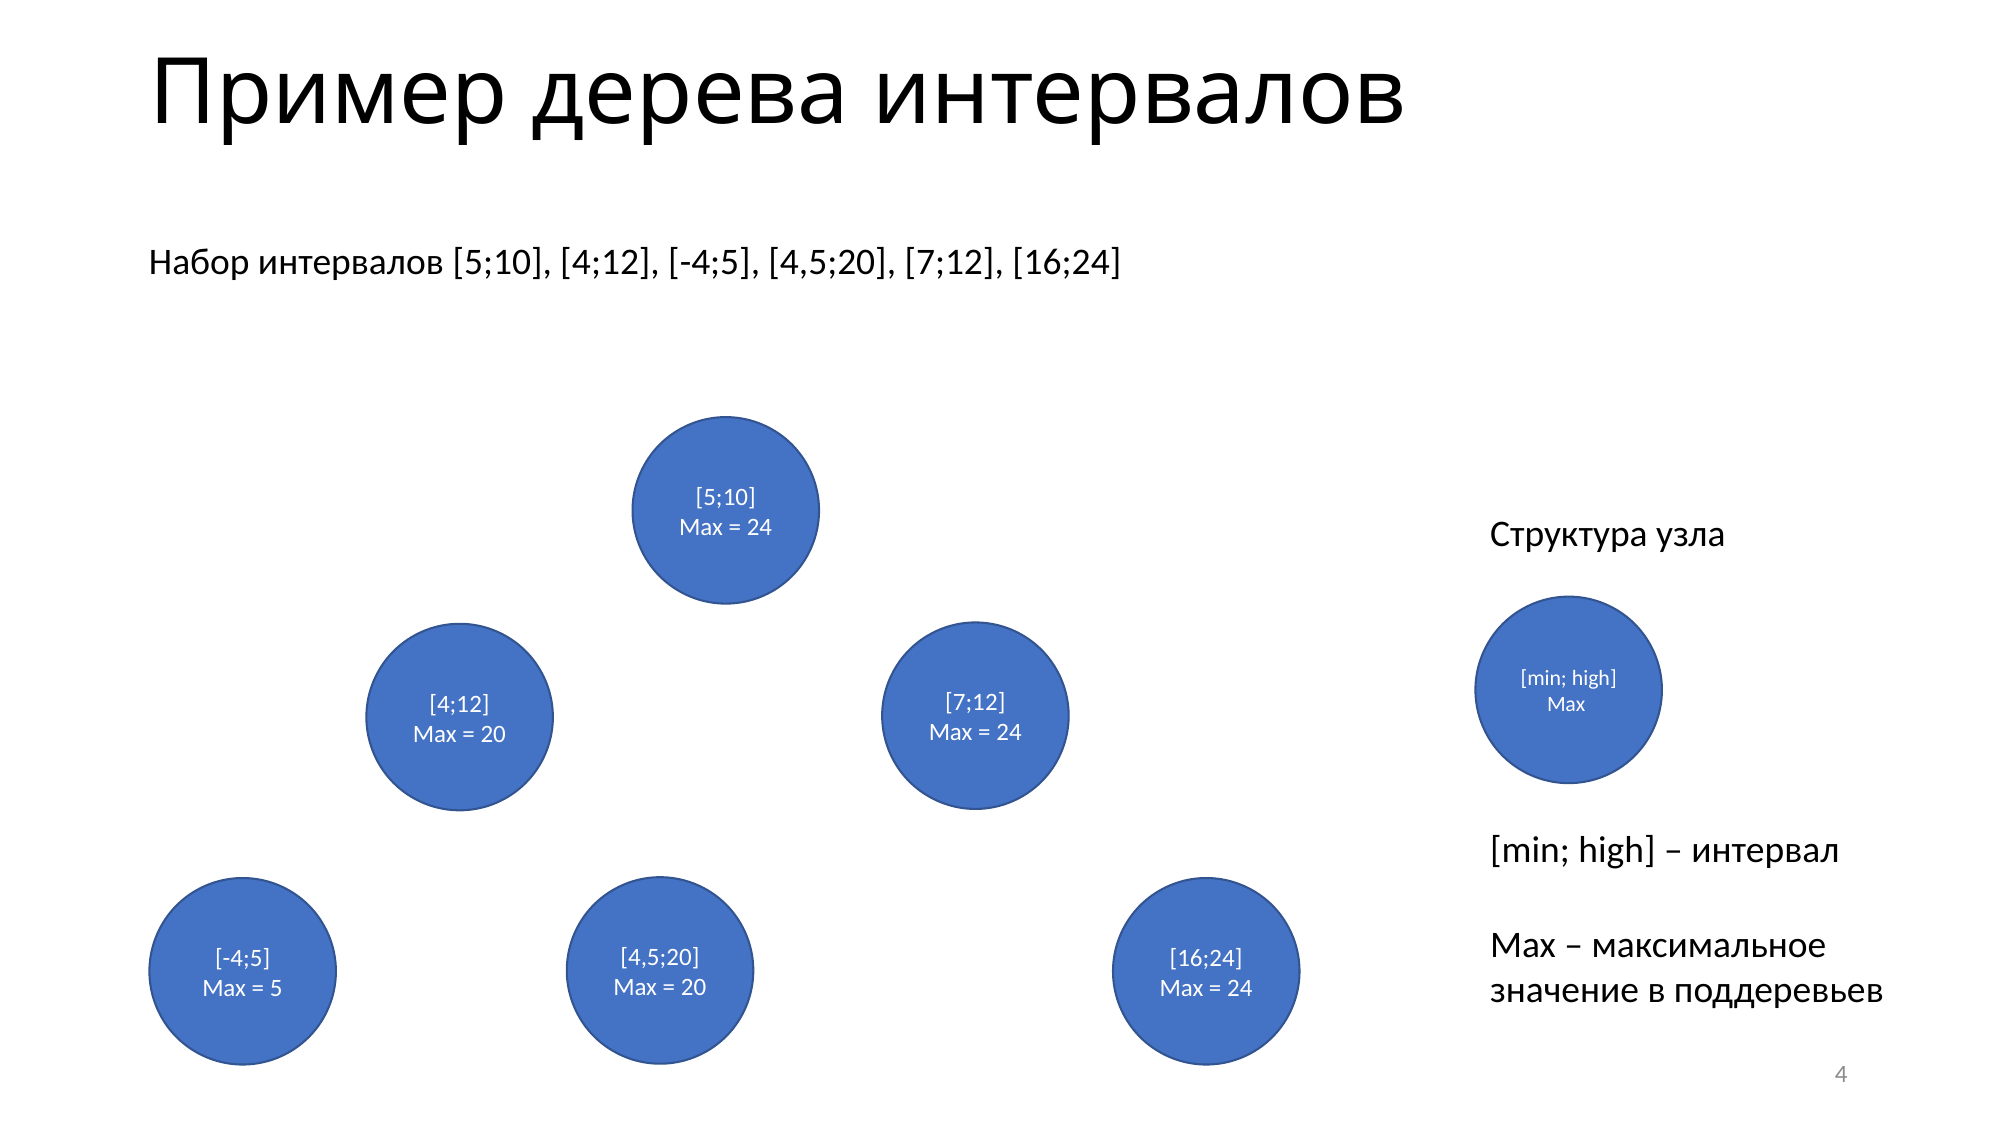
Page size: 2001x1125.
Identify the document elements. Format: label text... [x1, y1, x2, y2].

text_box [149, 417, 1300, 1065]
text_box [min; high] Max [1474, 595, 1663, 785]
text_box Набор интервалов [5;10], [4;12], [-4;5], [4,5;20], [7;12], [16;24] [134, 229, 1140, 290]
text_box Max – максимальное значение в поддеревьев [1475, 912, 1910, 1017]
title Пример дерева интервалов [134, 0, 1860, 203]
text_box [min; high] – интервал [1475, 817, 1859, 878]
text_box Структура узла [1475, 501, 1859, 562]
slide_number 4 [1412, 1042, 1863, 1103]
